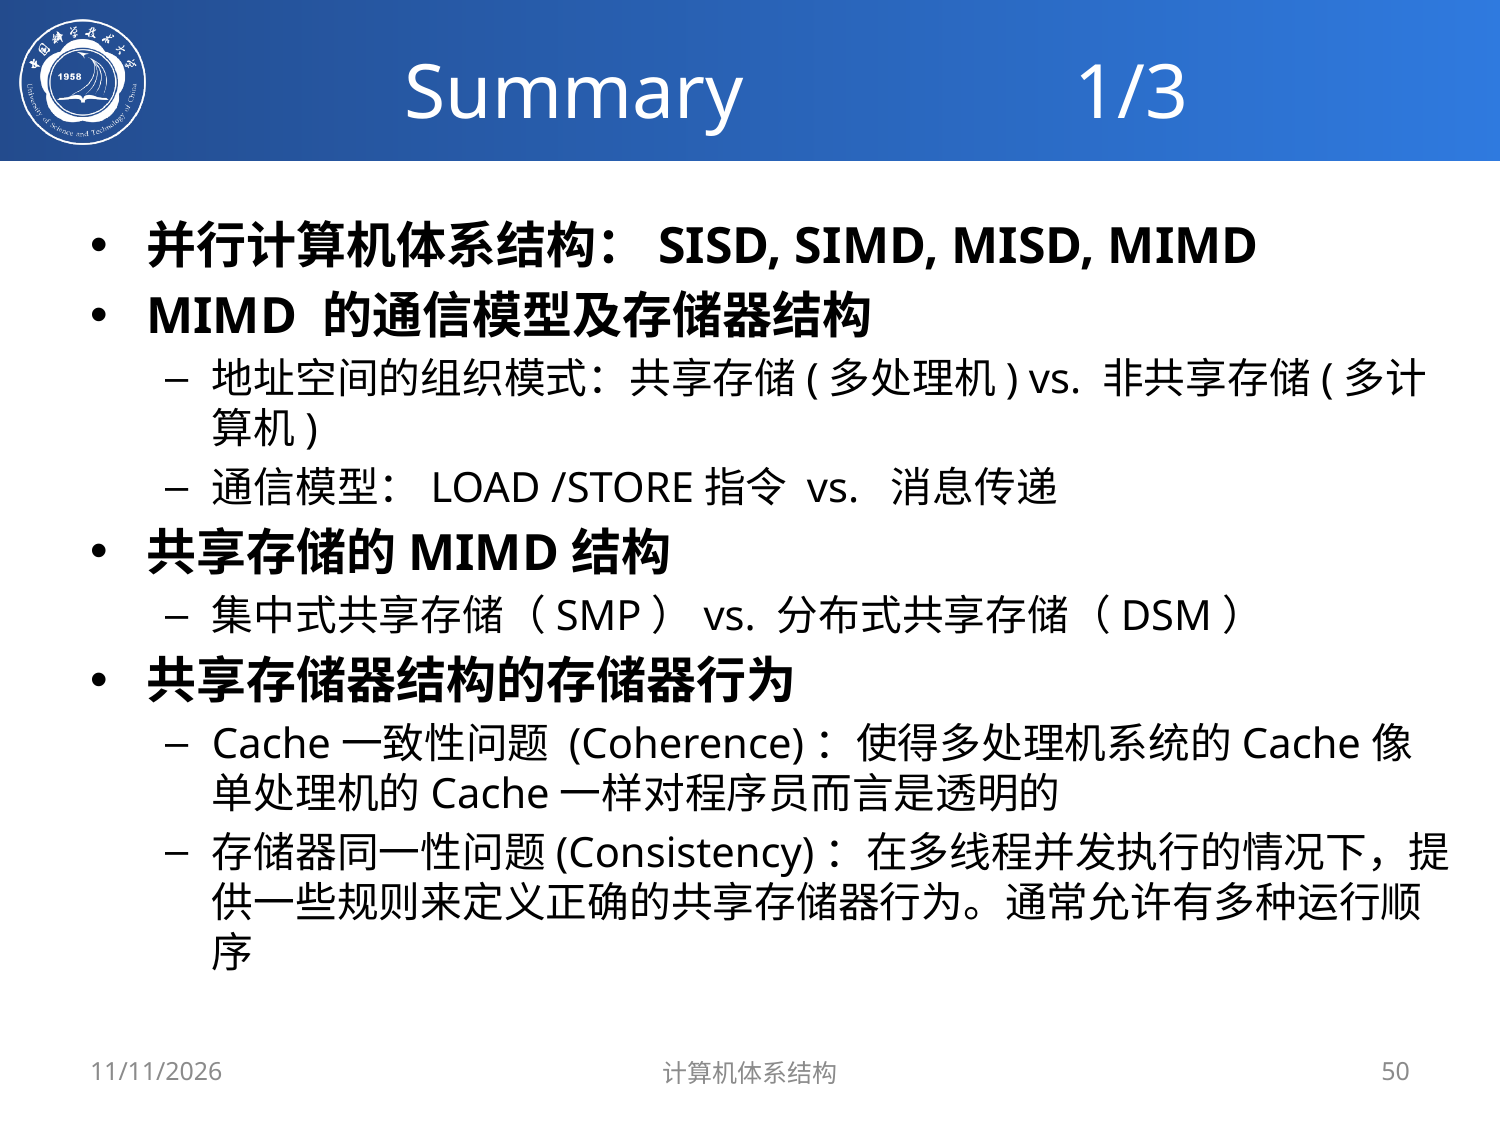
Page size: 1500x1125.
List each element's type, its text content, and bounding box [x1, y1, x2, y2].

picture [19, 19, 146, 145]
list 并行计算机体系结构：SISD, SIMD, MISD, MIMD MIMD 的通信模型及存储器结构 地址空间的组织模式：共享存储(多处理机) vs. 非共享存储(多计算机) 通信模型：LOAD /STORE指令 vs. 消息传递 共享存储的MIMD结构 集中式共享存储（SMP）vs. 分布式共享存储（DSM） 共享存储器结构的存储器行为 Cache一致性问题 (Coherence)：使得多处理机系统的Cache像单处理机的Cache一样对程序员而言是透明的 存储器同一性问题(Consistency)：在多线程并发执行的情况下，提供一些规则来定义正确的共享存储器行为。通常允许有多种运行顺序 [75, 206, 1469, 1036]
title Summary 1/3 [169, 24, 1425, 153]
footer 计算机体系结构 [512, 1042, 988, 1103]
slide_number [75, 1042, 425, 1103]
slide_number 50 [1074, 1042, 1425, 1103]
